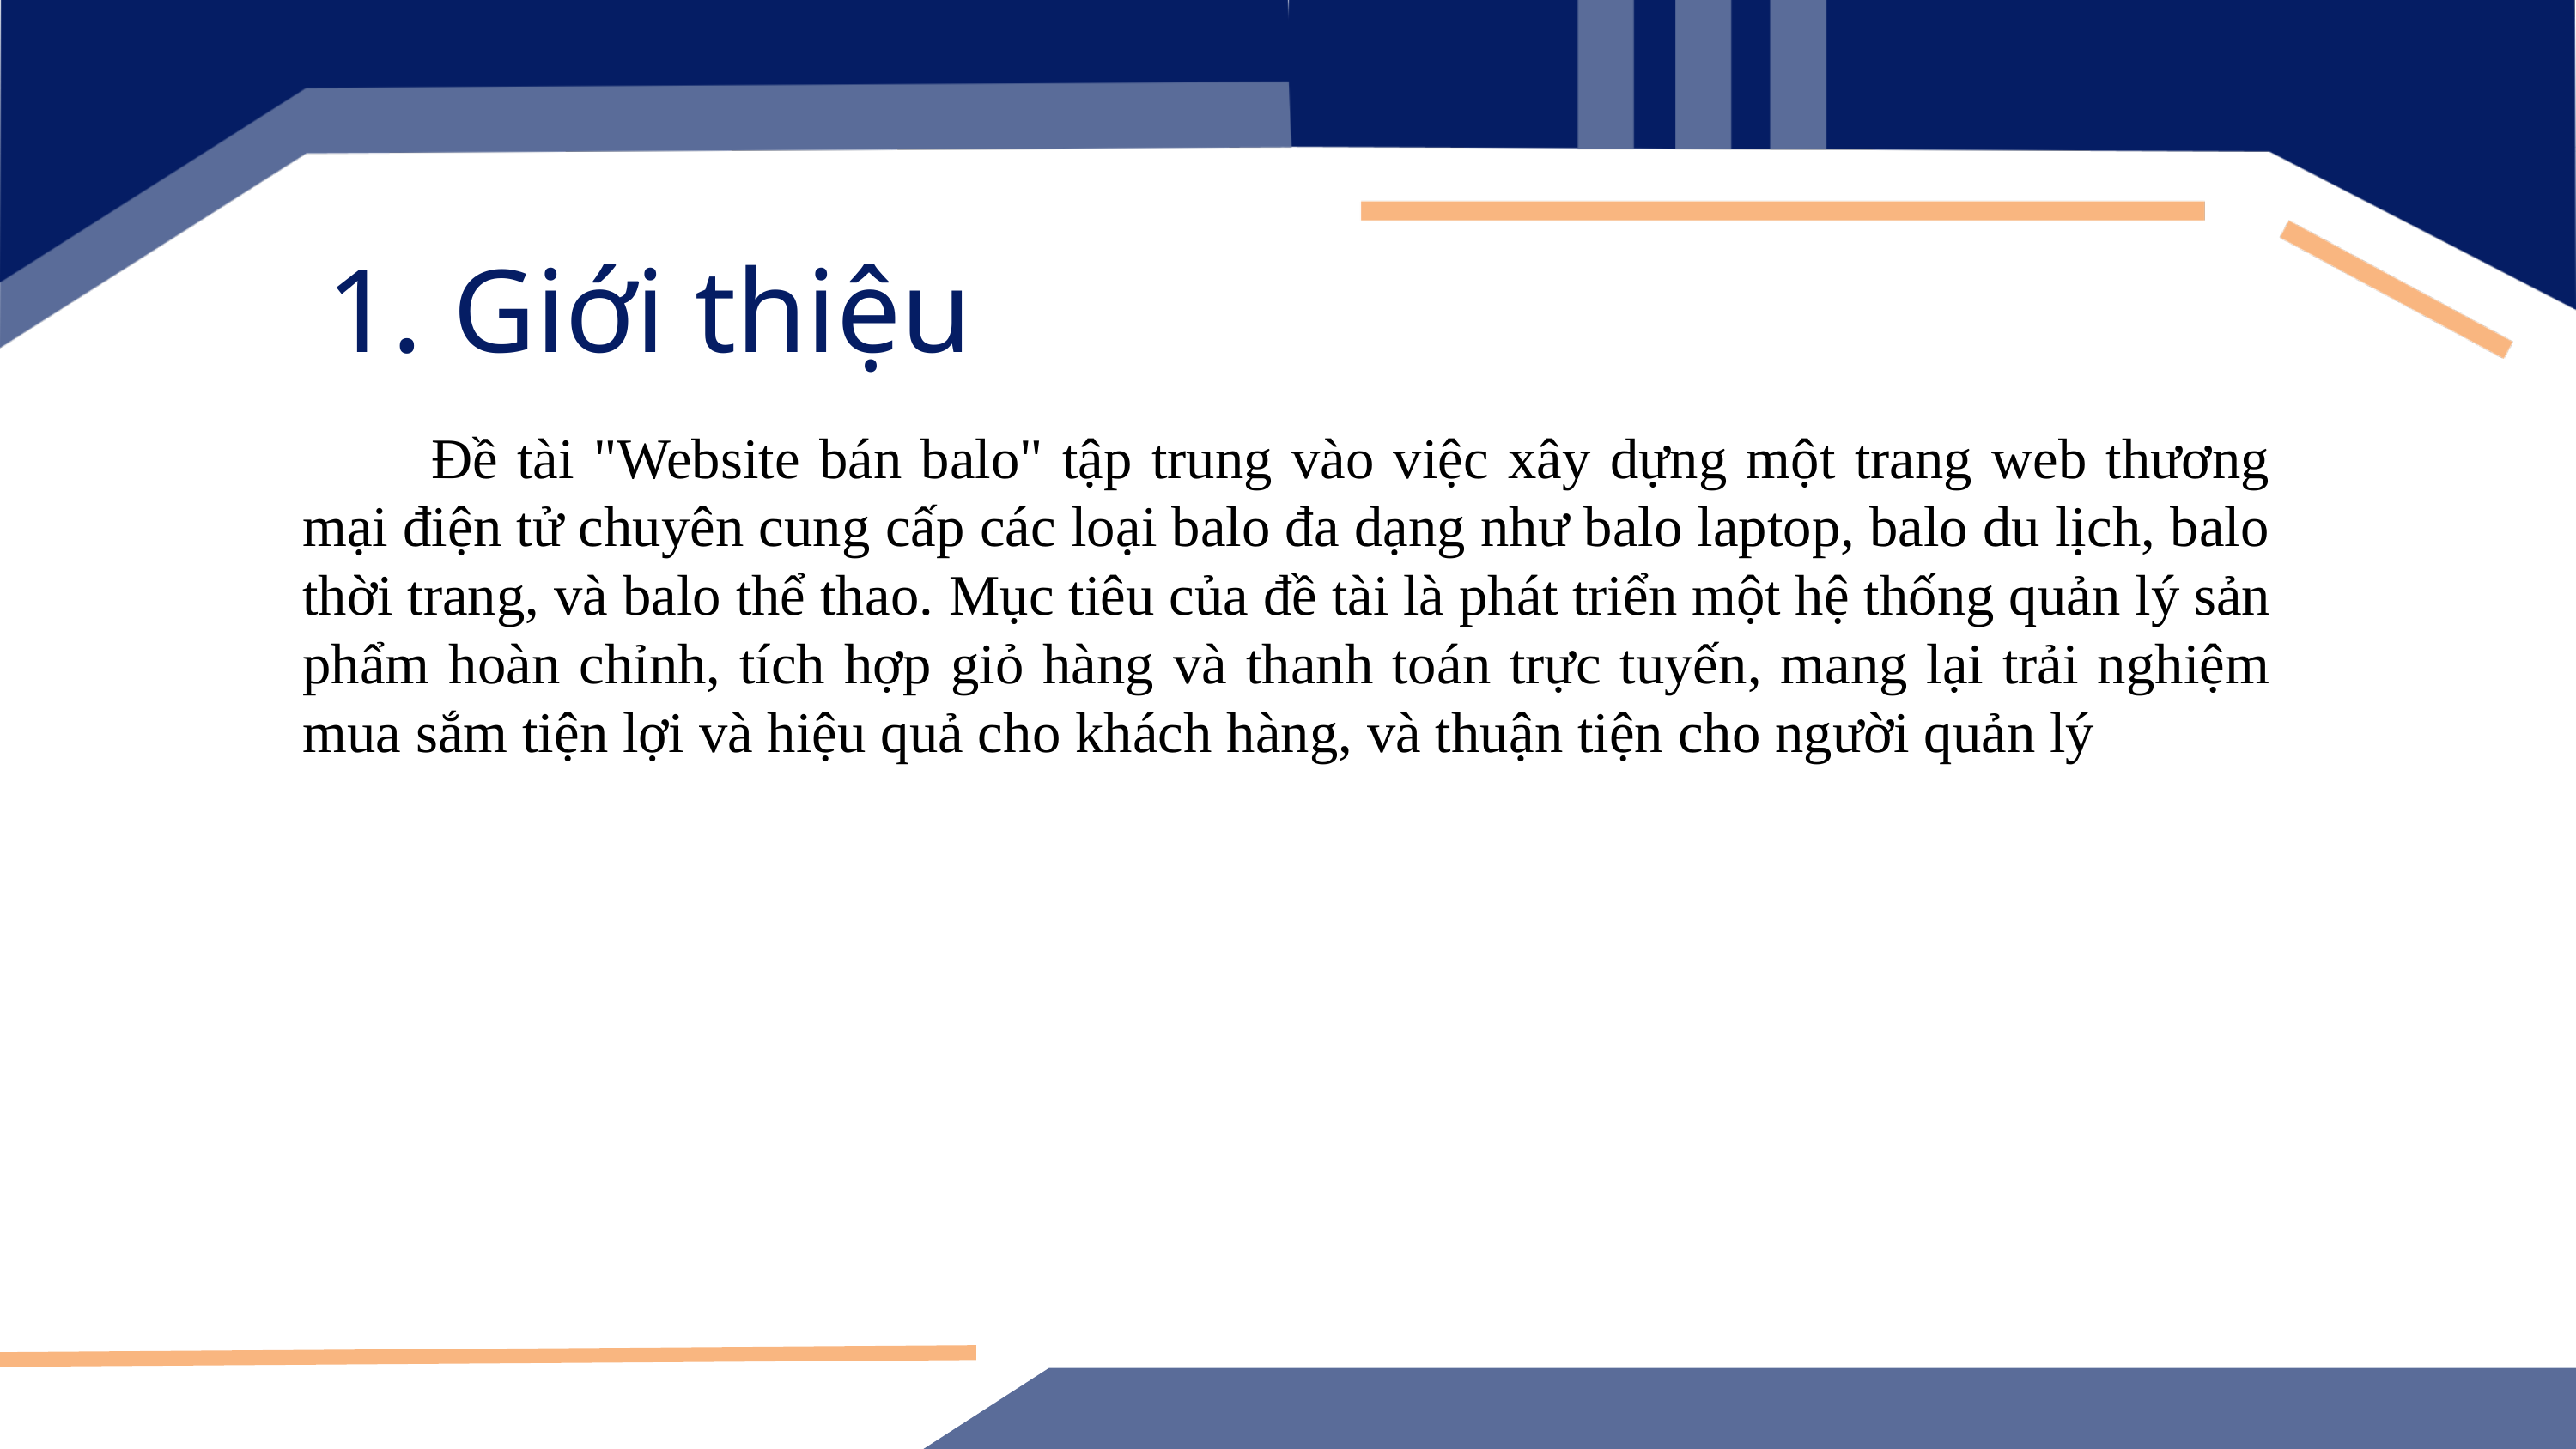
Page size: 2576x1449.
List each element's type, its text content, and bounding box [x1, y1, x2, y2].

text_box Đề tài "Website bán balo" tập trung vào việc xây dựng một trang web thương mại điện tử chuyên cung cấp các loại balo đa dạng như balo laptop, balo du lịch, balo thời trang, và balo thể thao. Mục tiêu của đề tài là phát triển một hệ thống quản lý sản phẩm hoàn chỉnh, tích hợp giỏ hàng và thanh toán trực tuyến, mang lại trải nghiệm mua sắm tiện lợi và hiệu quả cho khách hàng, và thuận tiện cho người quản lý [289, 414, 2287, 771]
text_box 1. Giới thiệu [0, 237, 1621, 375]
text_box [0, 0, 2576, 359]
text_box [682, 1367, 2576, 1449]
